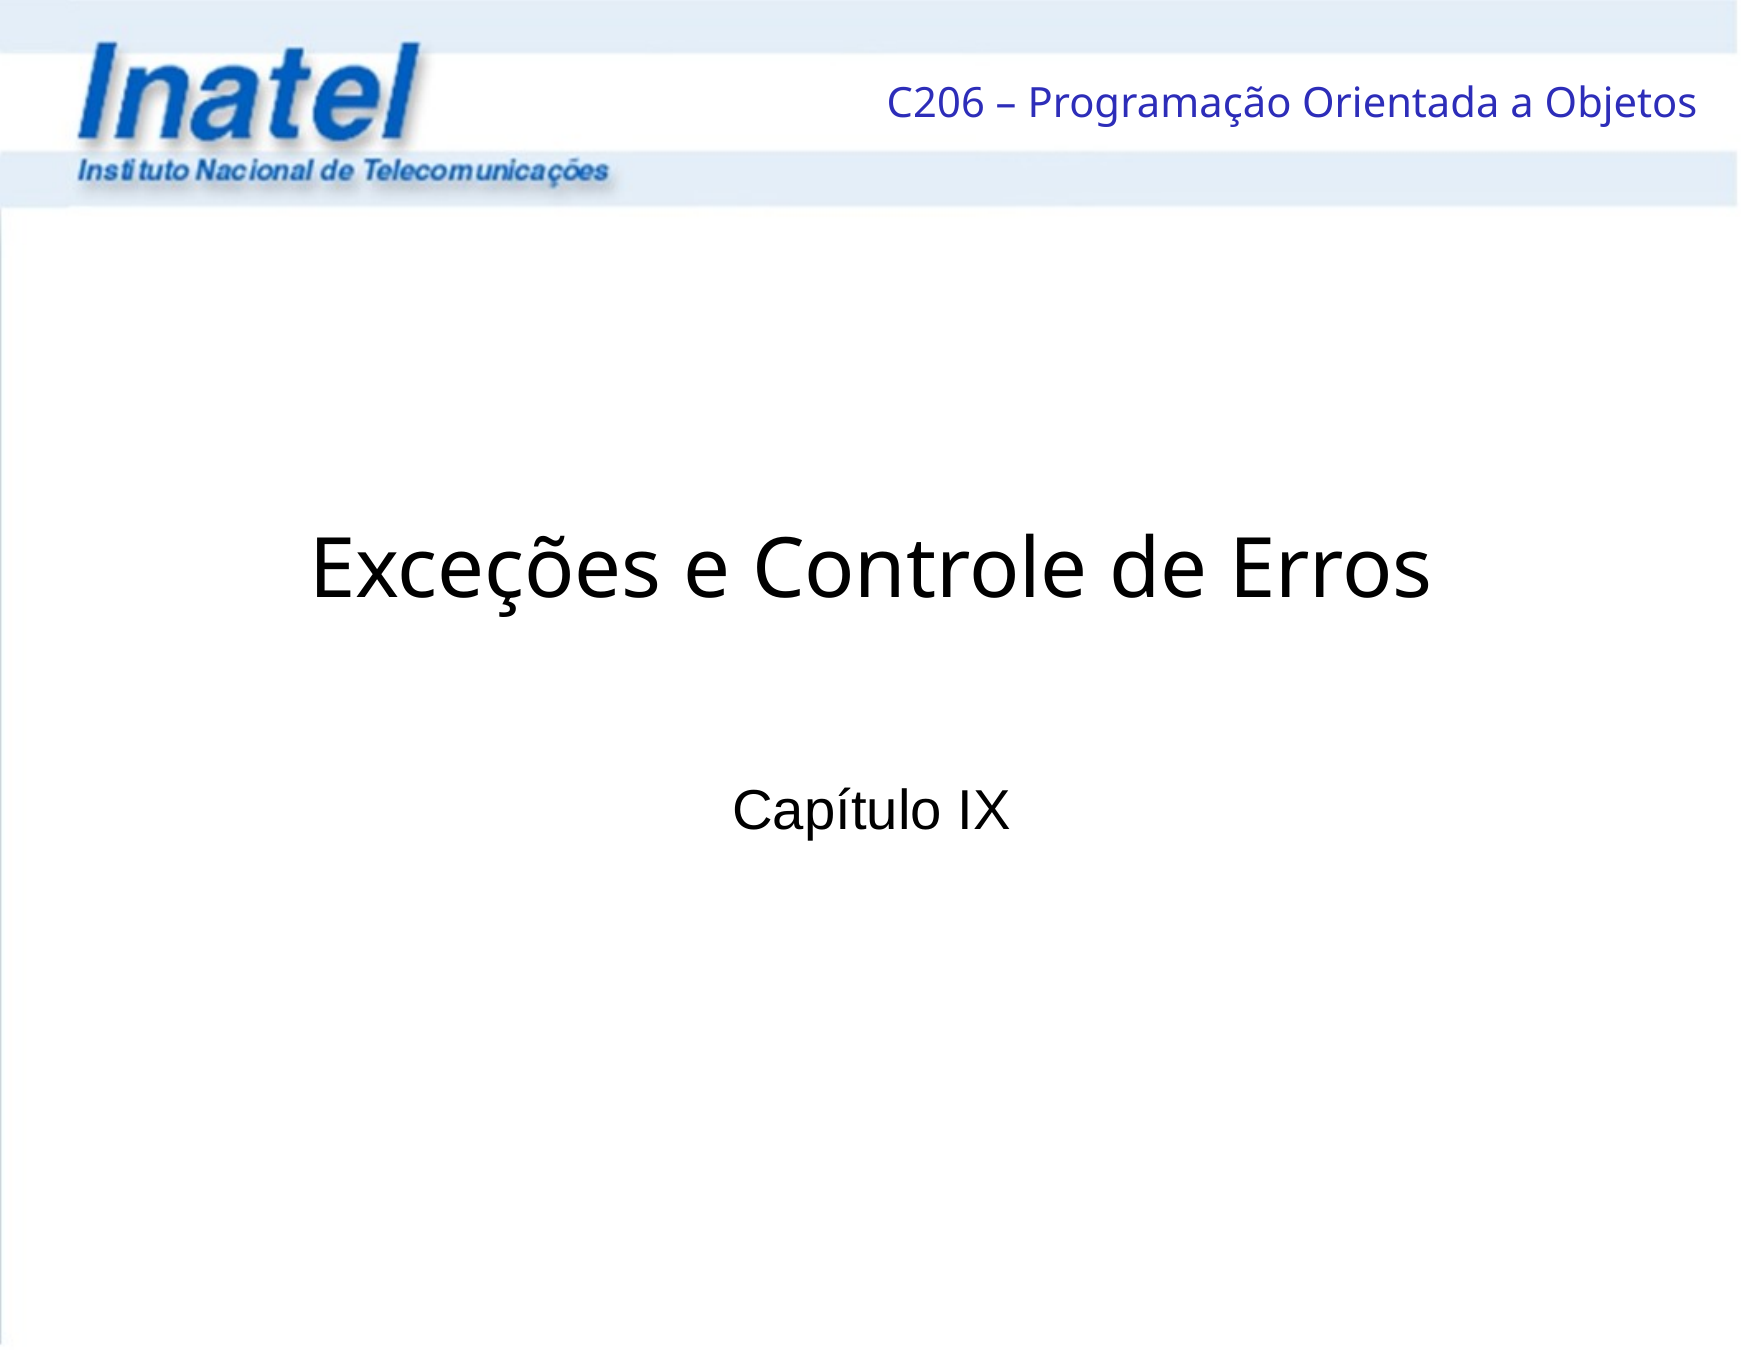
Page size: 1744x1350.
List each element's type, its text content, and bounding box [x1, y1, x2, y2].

picture [0, 0, 1744, 1350]
text_box Capítulo IX [261, 765, 1482, 1110]
text_box Exceções e Controle de Erros [130, 419, 1613, 709]
